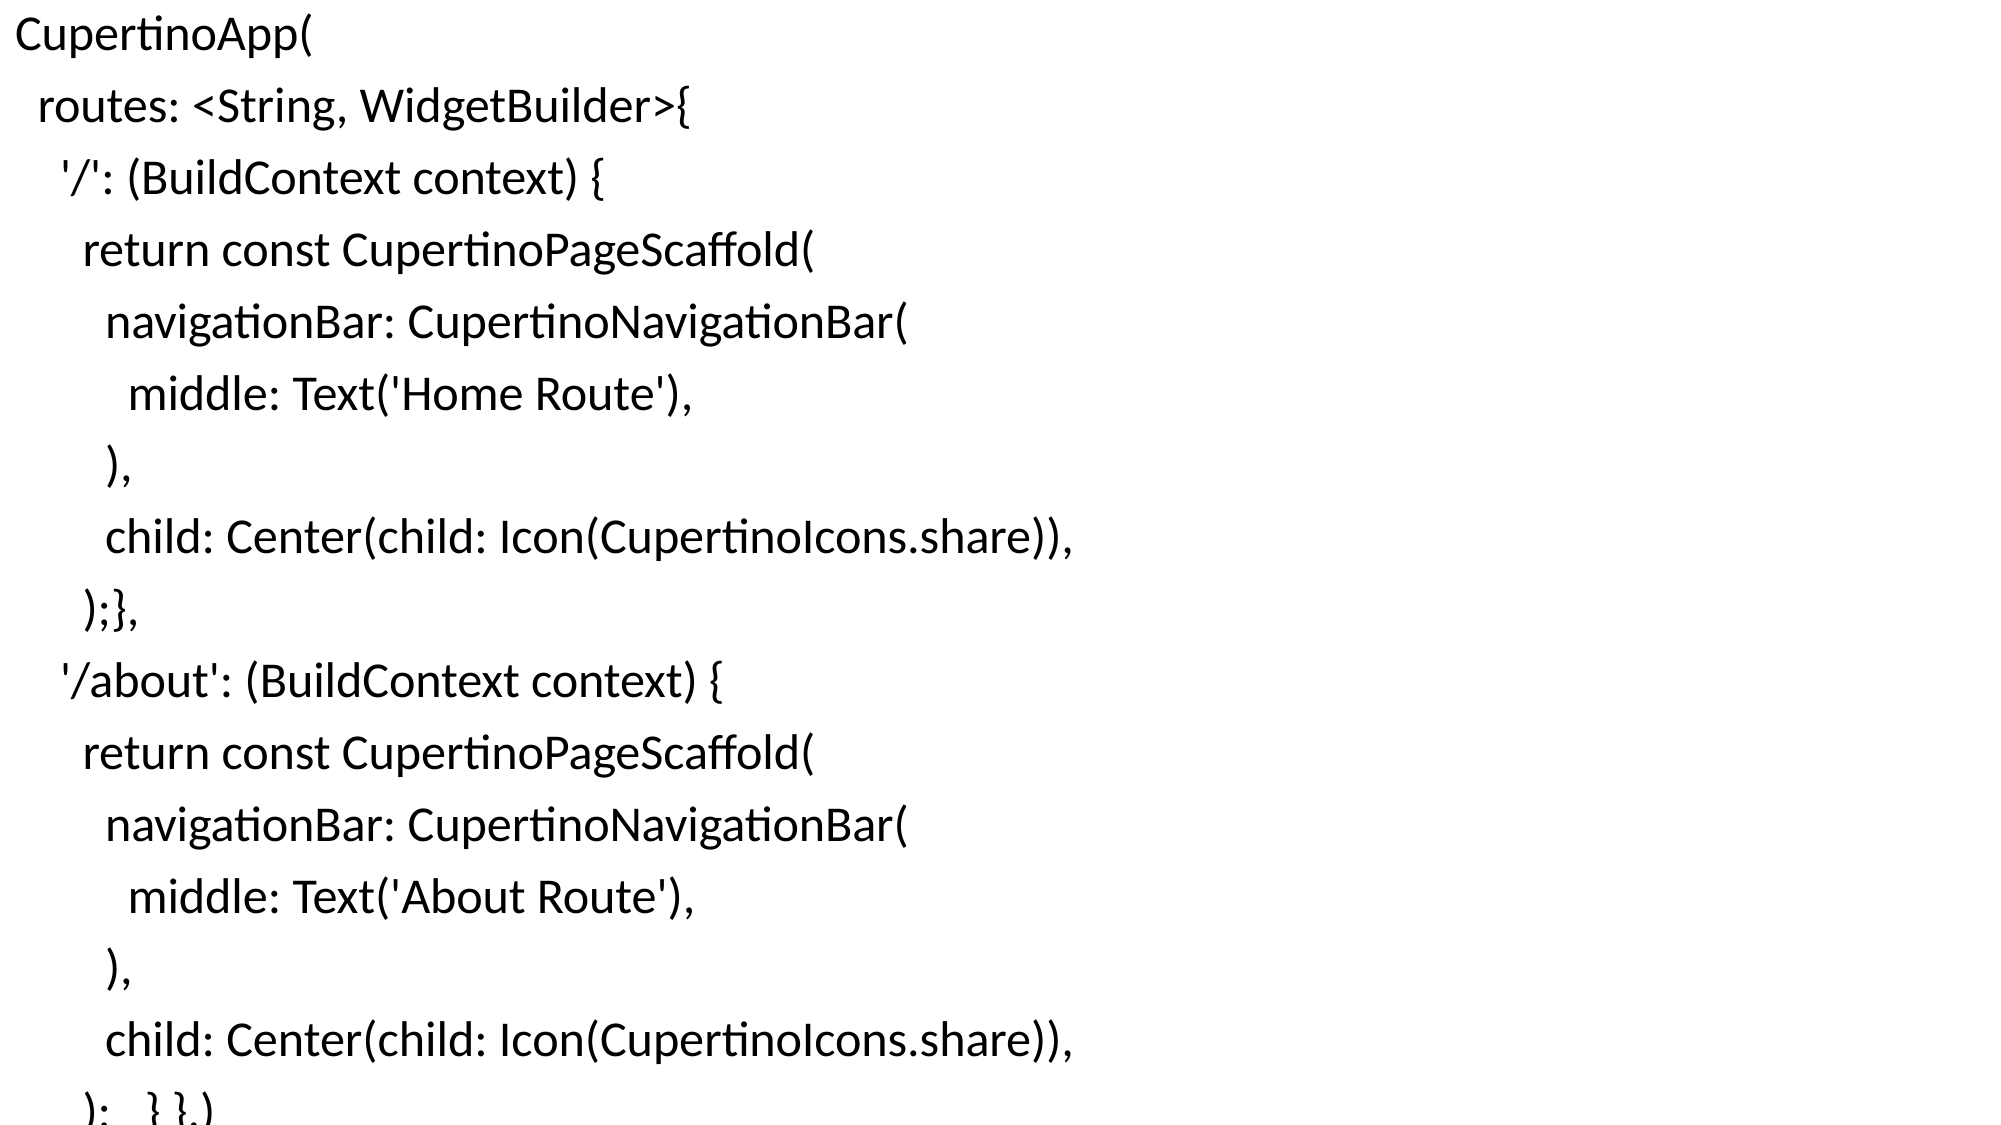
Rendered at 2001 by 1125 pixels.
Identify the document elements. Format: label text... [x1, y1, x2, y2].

list CupertinoApp( routes: <String, WidgetBuilder>{ '/': (BuildContext context) { return const CupertinoPageScaffold( navigationBar: CupertinoNavigationBar( middle: Text('Home Route'), ), child: Center(child: Icon(CupertinoIcons.share)), );}, '/about': (BuildContext context) { return const CupertinoPageScaffold( navigationBar: CupertinoNavigationBar( middle: Text('About Route'), ), child: Center(child: Icon(CupertinoIcons.share)), ); } },) [0, 0, 1263, 1125]
